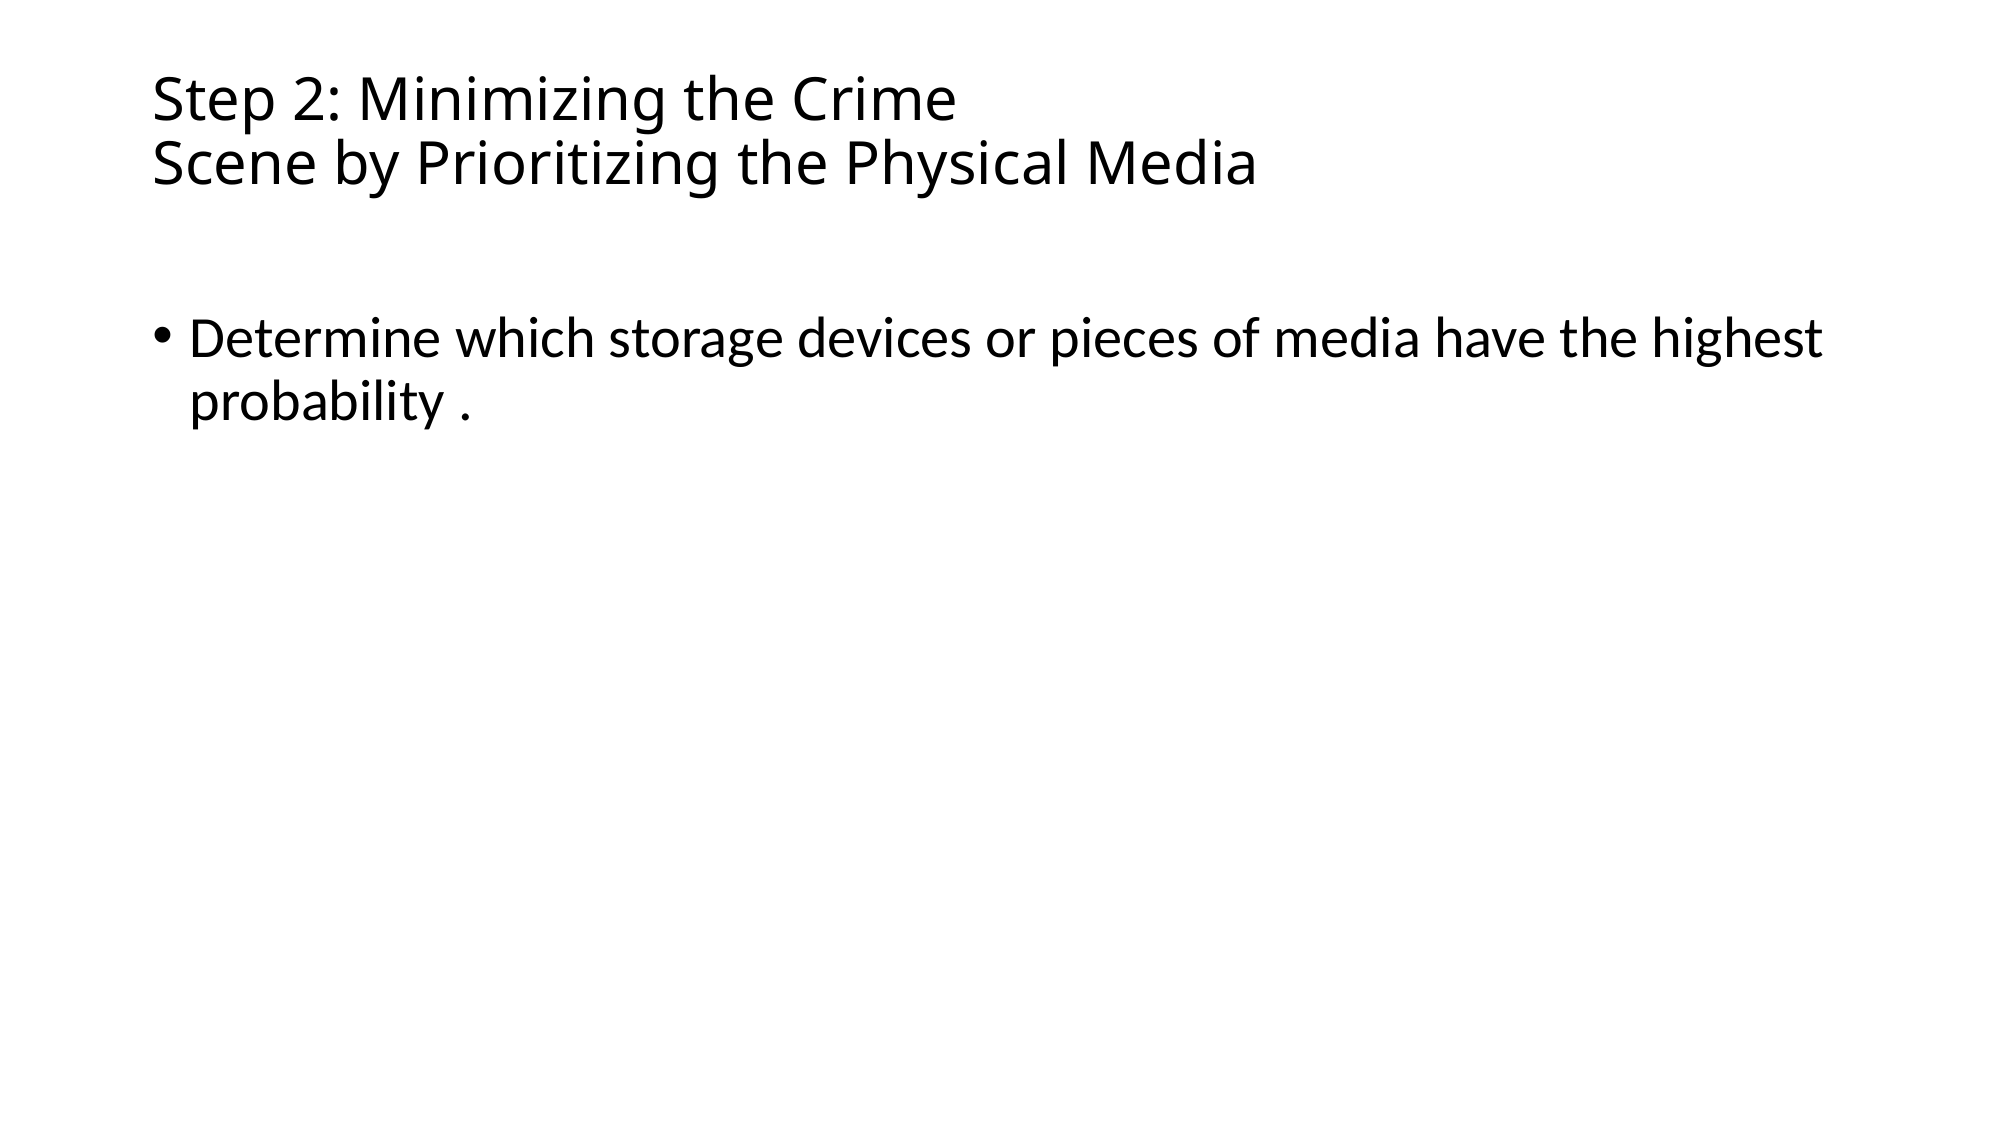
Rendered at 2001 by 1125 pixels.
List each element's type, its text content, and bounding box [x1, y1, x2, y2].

title Step 2: Minimizing the Crime Scene by Prioritizing the Physical Media [137, 59, 1863, 278]
list Determine which storage devices or pieces of media have the highest probability . [137, 299, 1863, 1014]
